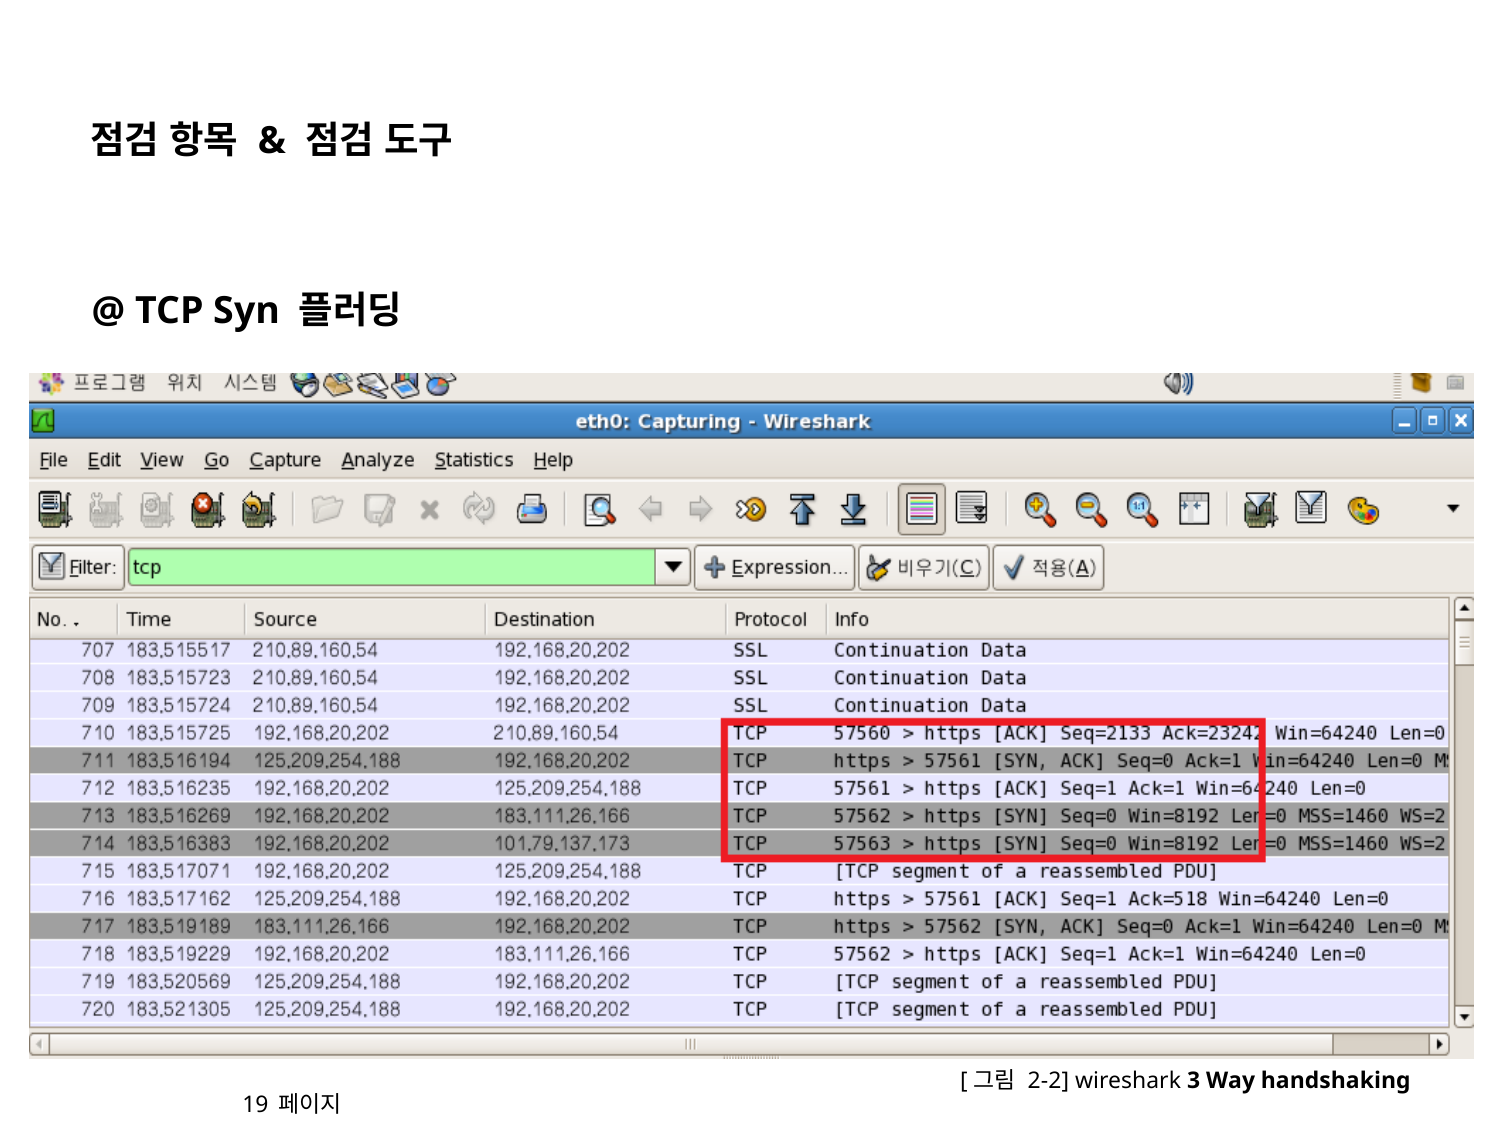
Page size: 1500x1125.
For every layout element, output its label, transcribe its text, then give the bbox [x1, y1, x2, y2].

text_box [그림 2-2] wireshark 3 Way handshaking [945, 1067, 1432, 1101]
title 점검 항목 & 점검 도구 [75, 45, 1425, 233]
list @ TCP Syn 플러딩 [76, 278, 1427, 371]
picture [29, 373, 1475, 1059]
text_box 19 페이지 [123, 1066, 1474, 1125]
